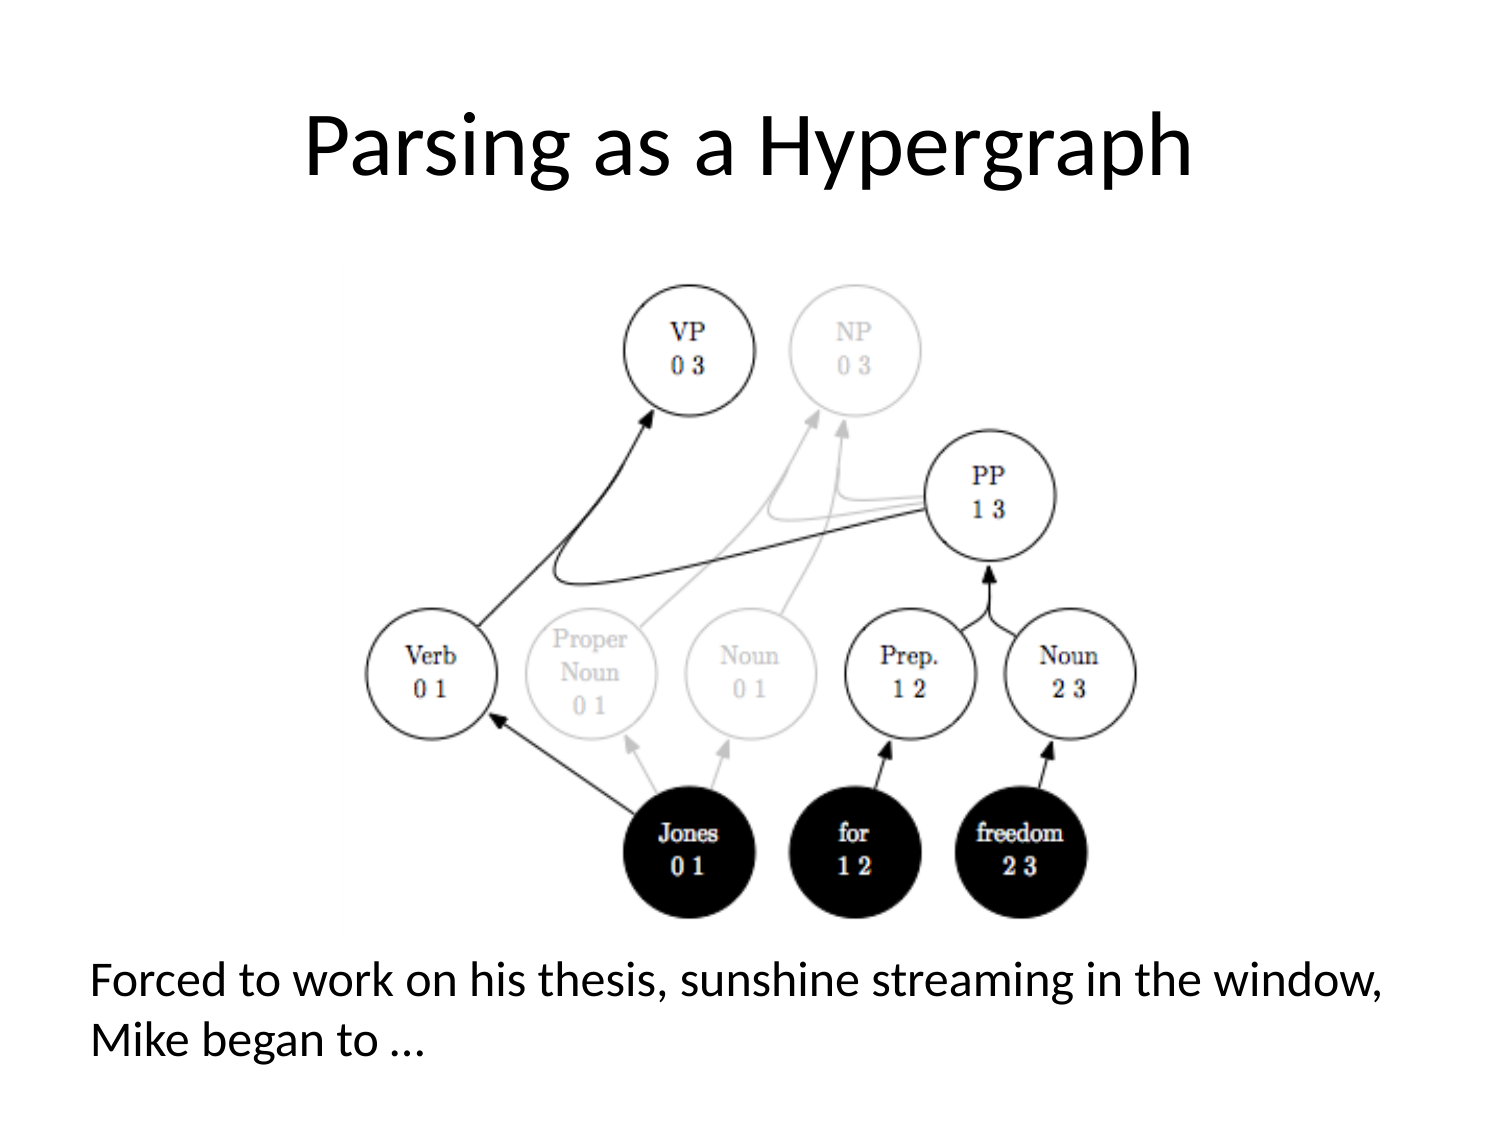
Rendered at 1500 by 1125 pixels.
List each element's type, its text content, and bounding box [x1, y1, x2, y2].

picture [342, 262, 1158, 940]
title Parsing as a Hypergraph [74, 44, 1426, 233]
text_box Forced to work on his thesis, sunshine streaming in the window, Mike began to … [75, 939, 1450, 1075]
